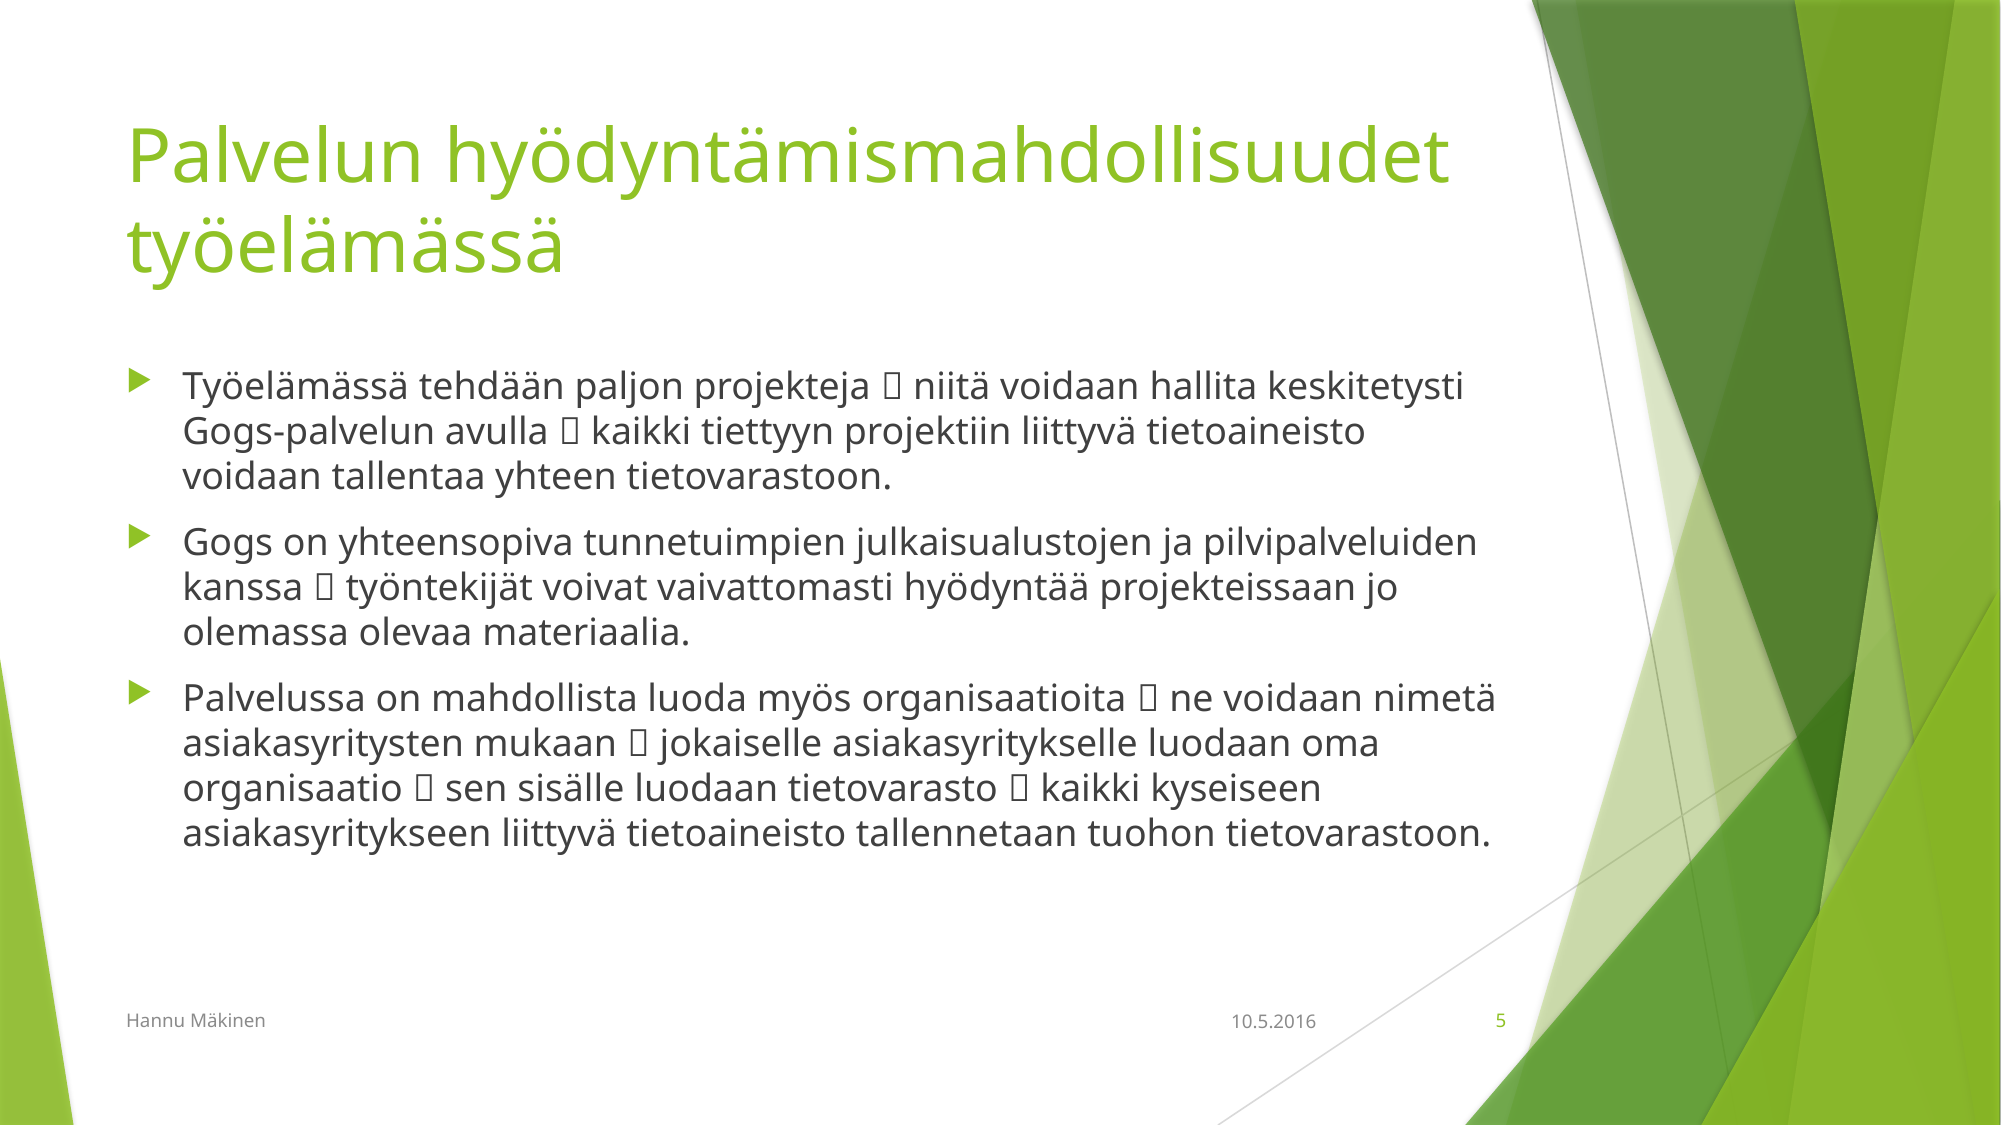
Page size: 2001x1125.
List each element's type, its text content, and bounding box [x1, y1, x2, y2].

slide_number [1181, 991, 1332, 1051]
list Työelämässä tehdään paljon projekteja  niitä voidaan hallita keskitetysti Gogs-palvelun avulla  kaikki tiettyyn projektiin liittyvä tietoaineisto voidaan tallentaa yhteen tietovarastoon. Gogs on yhteensopiva tunnetuimpien julkaisualustojen ja pilvipalveluiden kanssa  työntekijät voivat vaivattomasti hyödyntää projekteissaan jo olemassa olevaa materiaalia. Palvelussa on mahdollista luoda myös organisaatioita  ne voidaan nimetä asiakasyritysten mukaan  jokaiselle asiakasyritykselle luodaan oma organisaatio  sen sisälle luodaan tietovarasto  kaikki kyseiseen asiakasyritykseen liittyvä tietoaineisto tallennetaan tuohon tietovarastoon. [111, 354, 1522, 992]
title Palvelun hyödyntämismahdollisuudet työelämässä [111, 99, 1522, 317]
slide_number 5 [1409, 991, 1522, 1051]
footer Hannu Mäkinen [111, 991, 1145, 1051]
